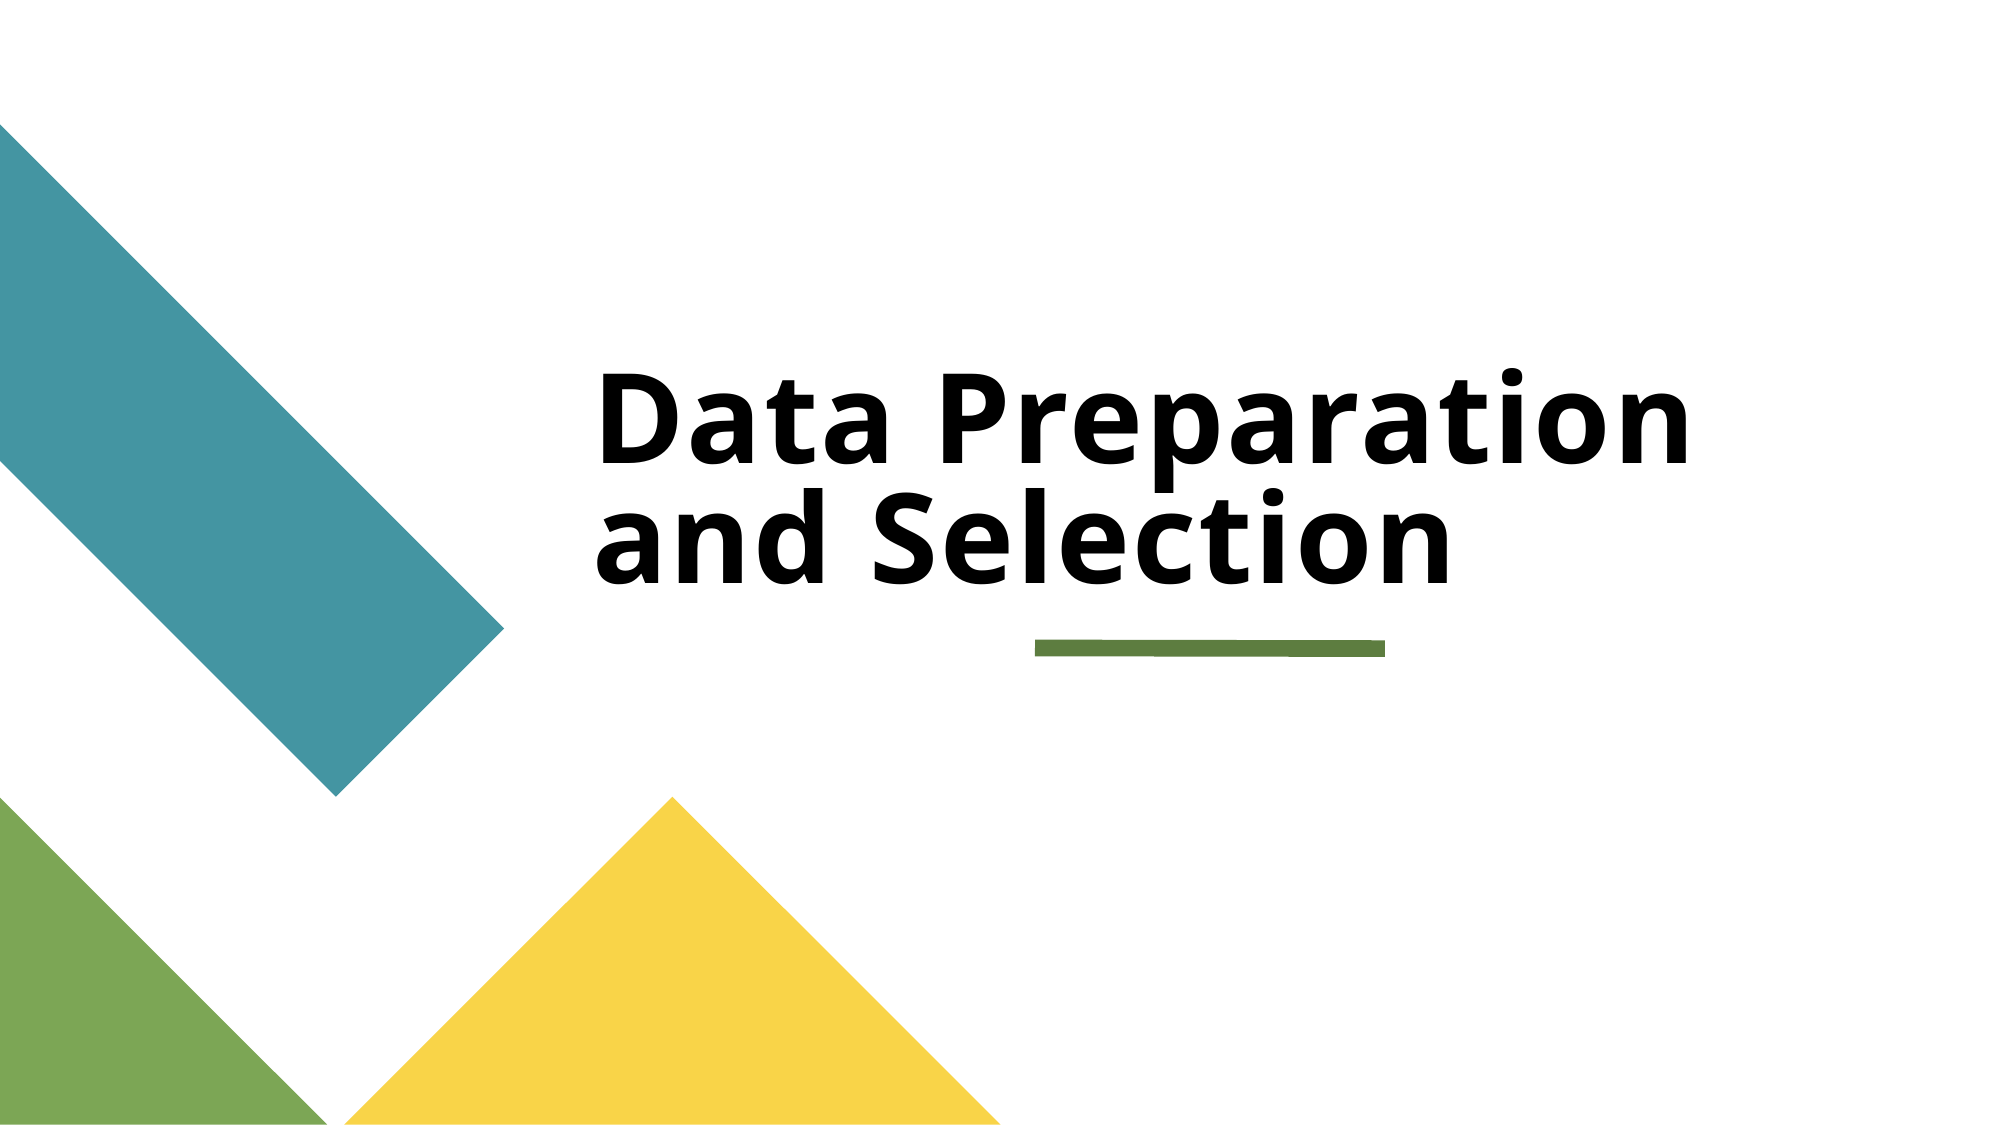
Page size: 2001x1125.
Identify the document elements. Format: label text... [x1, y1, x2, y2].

title Data Preparation and Selection [592, 67, 1936, 608]
